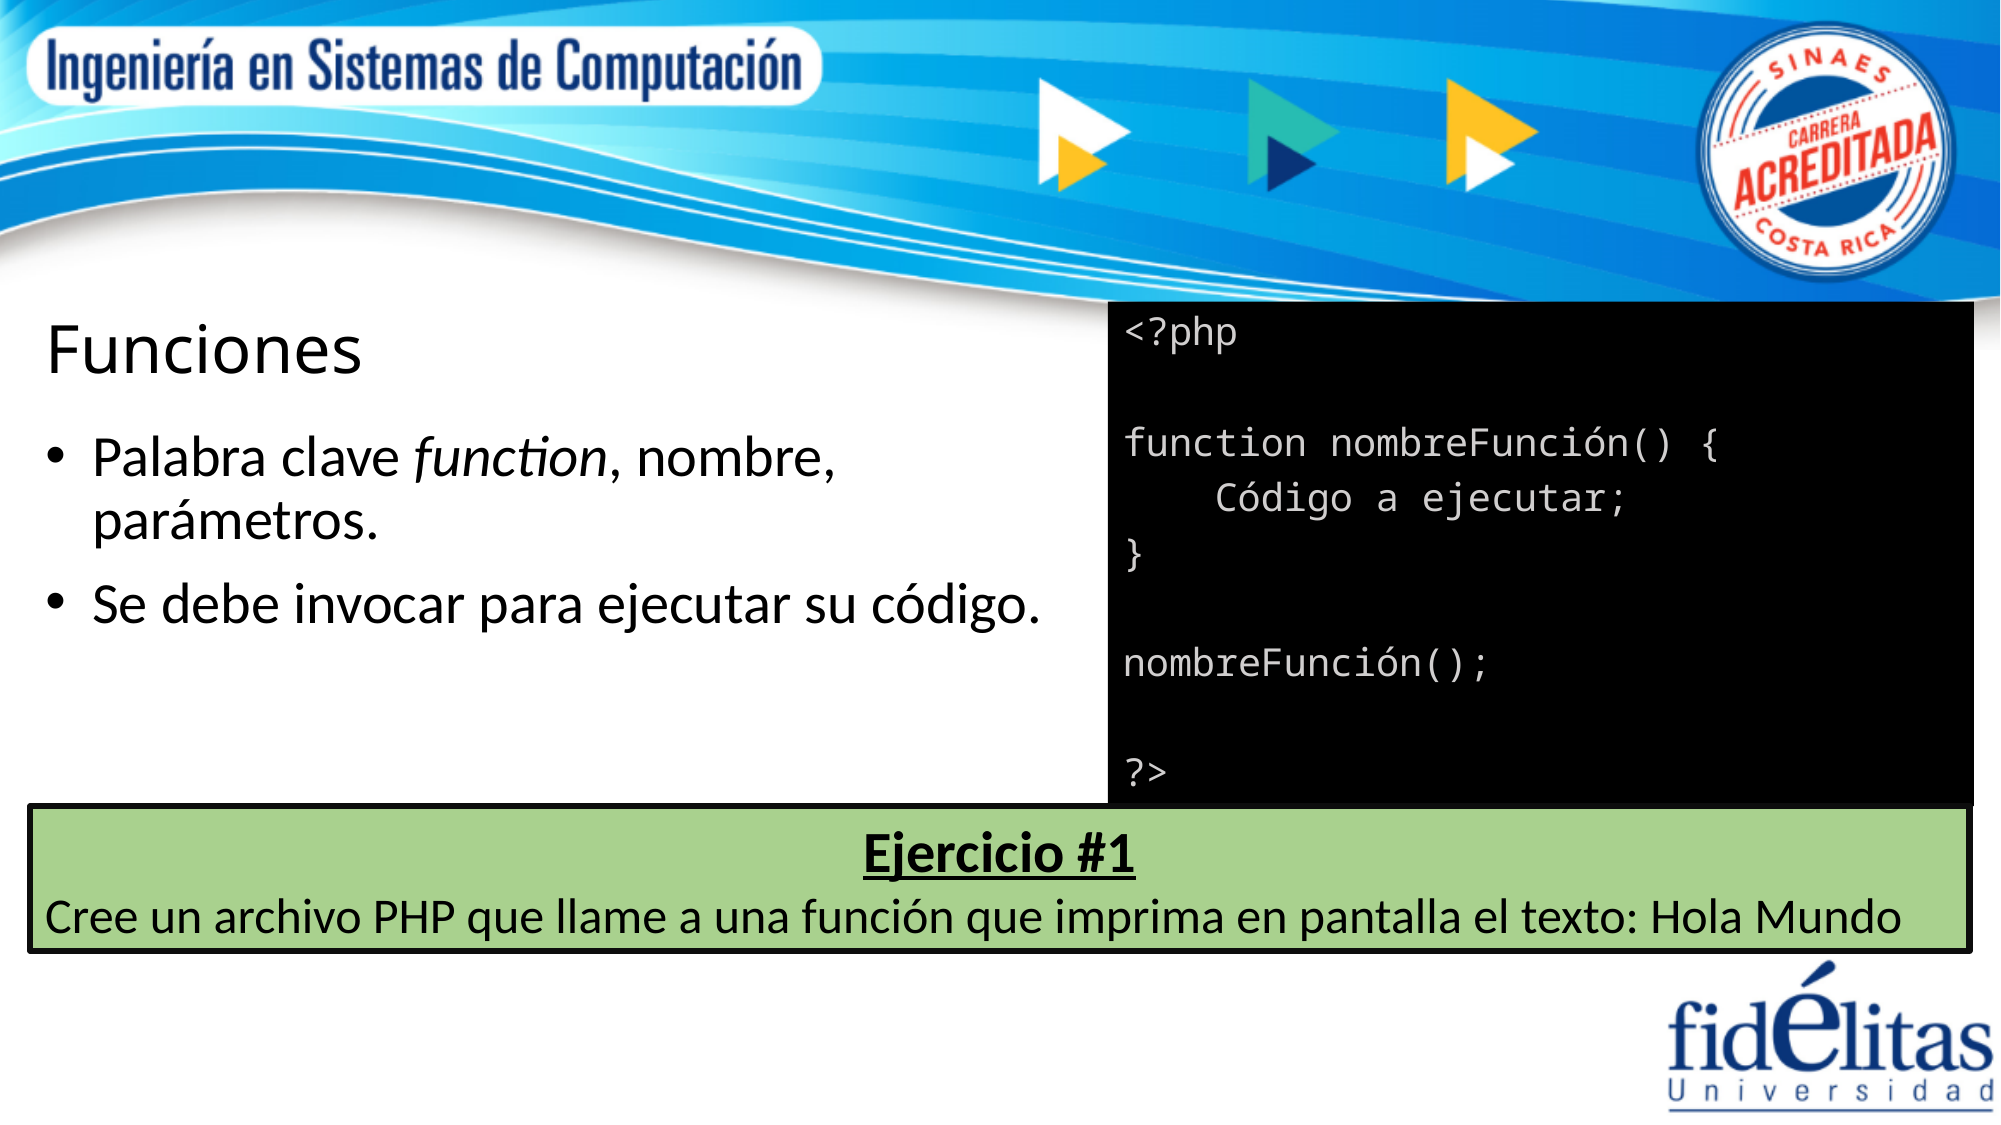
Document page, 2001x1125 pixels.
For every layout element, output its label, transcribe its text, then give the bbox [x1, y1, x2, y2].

list Palabra clave function, nombre, parámetros. Se debe invocar para ejecutar su código. [30, 418, 1108, 806]
title Funciones [30, 301, 783, 396]
picture [0, 0, 2001, 350]
list <?php function nombreFunción() { Código a ejecutar; } nombreFunción(); ?> [1107, 301, 1974, 807]
picture [1659, 943, 2001, 1119]
text_box Ejercicio #1 Cree un archivo PHP que llame a una función que imprima en pantalla el texto: Hola Mundo [30, 806, 1970, 951]
picture [1249, 81, 1338, 191]
